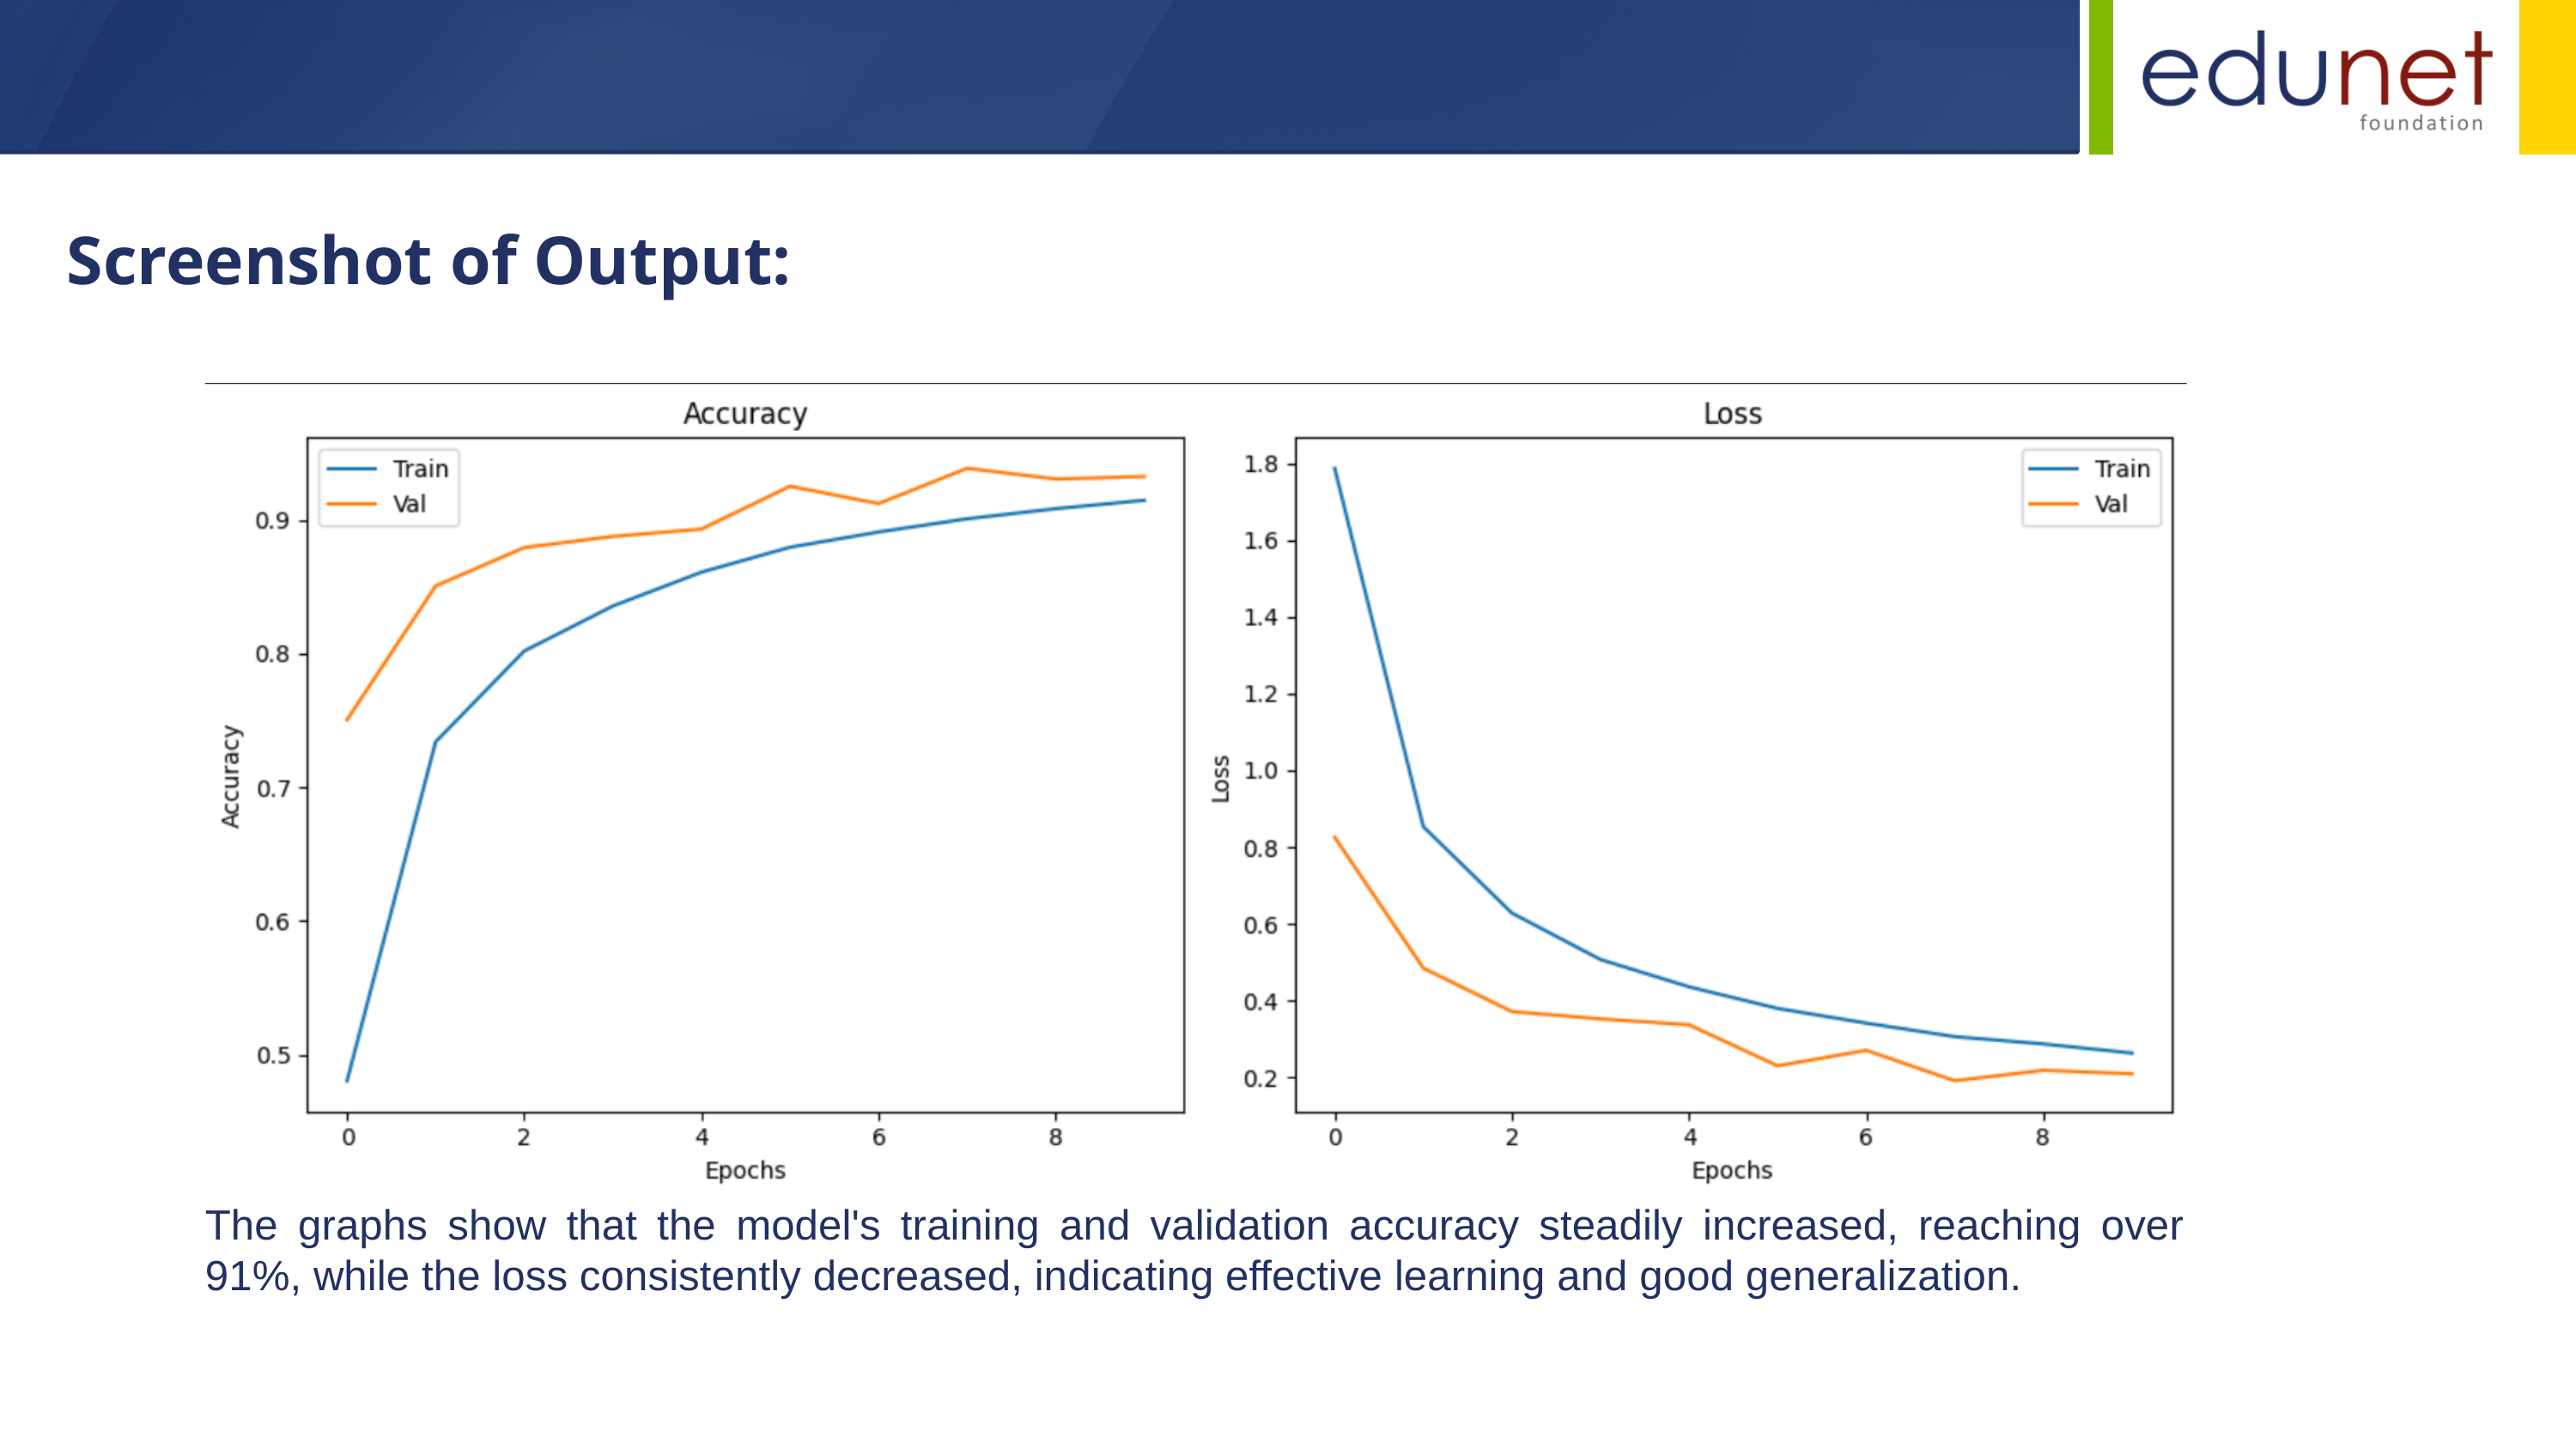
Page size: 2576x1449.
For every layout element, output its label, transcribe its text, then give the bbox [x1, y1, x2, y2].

text_box Screenshot of Output: [66, 218, 1331, 298]
text_box The graphs show that the model's training and validation accuracy steadily increased, reaching over 91%, while the loss consistently decreased, indicating effective learning and good generalization. [205, 1197, 2187, 1300]
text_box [2519, 0, 2576, 155]
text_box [2088, 0, 2114, 155]
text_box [0, 0, 2080, 151]
text_box [205, 383, 2187, 1197]
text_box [2128, 15, 2509, 138]
